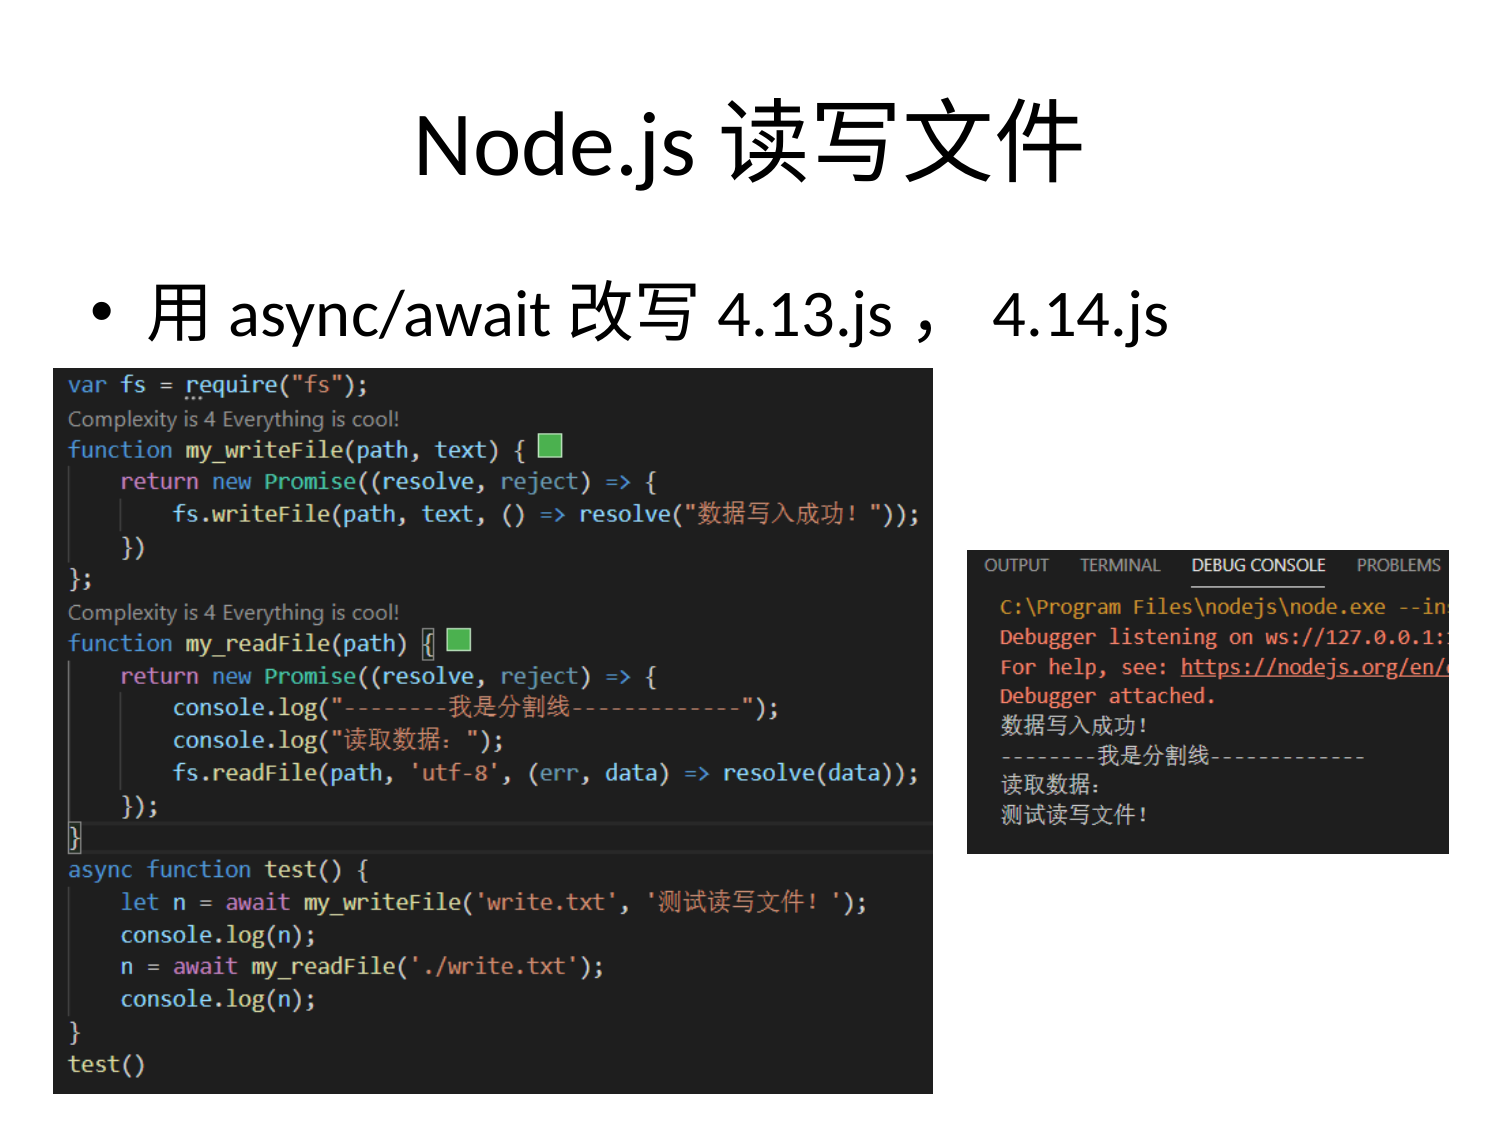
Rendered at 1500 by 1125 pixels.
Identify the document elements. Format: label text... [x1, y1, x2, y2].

picture [52, 368, 933, 1095]
picture [967, 550, 1449, 854]
list 用async/await改写4.13.js，4.14.js [75, 262, 1425, 1005]
title Node.js读写文件 [75, 45, 1425, 233]
